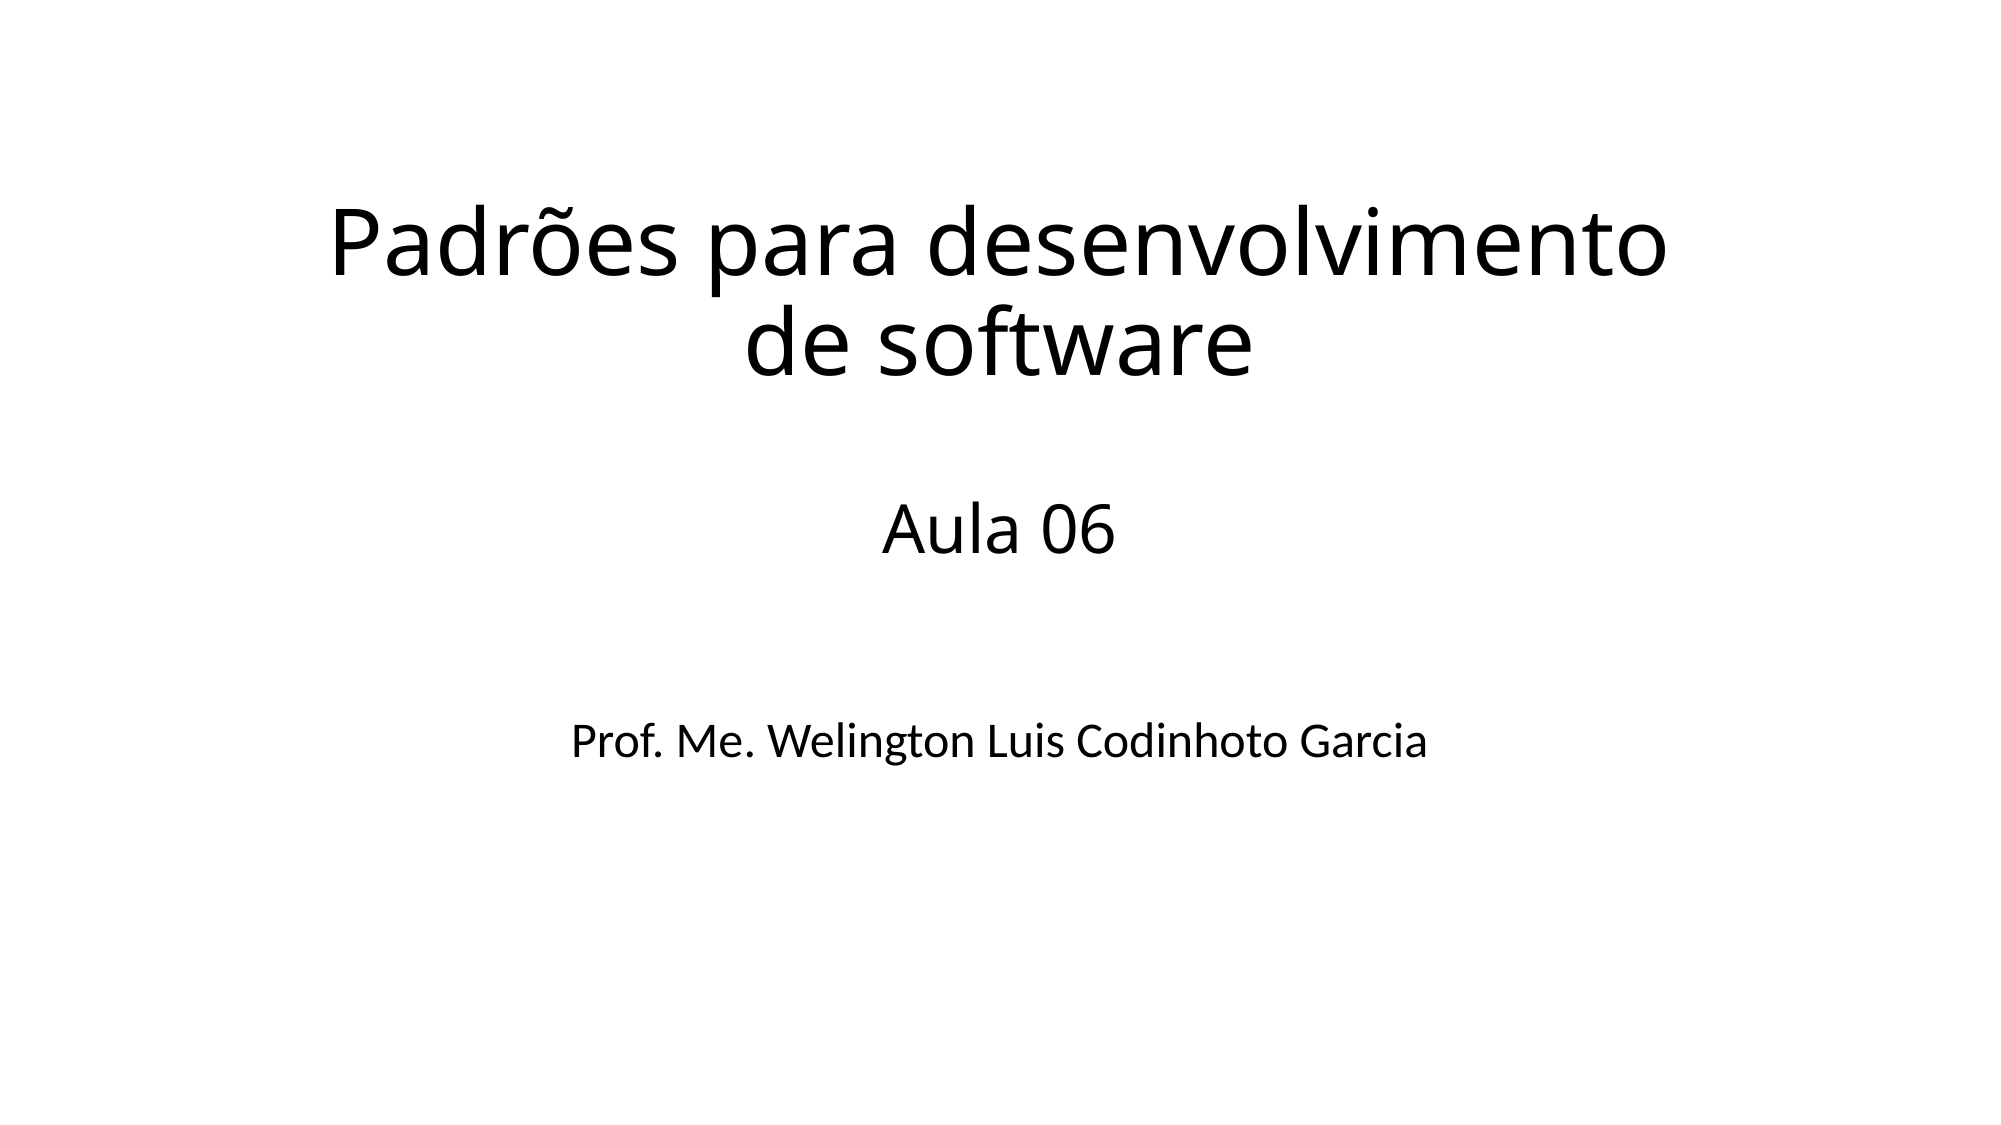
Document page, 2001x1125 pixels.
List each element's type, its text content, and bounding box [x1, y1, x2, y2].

title Padrões para desenvolvimento de software Aula 06 [249, 184, 1750, 576]
subtitle Prof. Me. Welington Luis Codinhoto Garcia [249, 706, 1750, 979]
